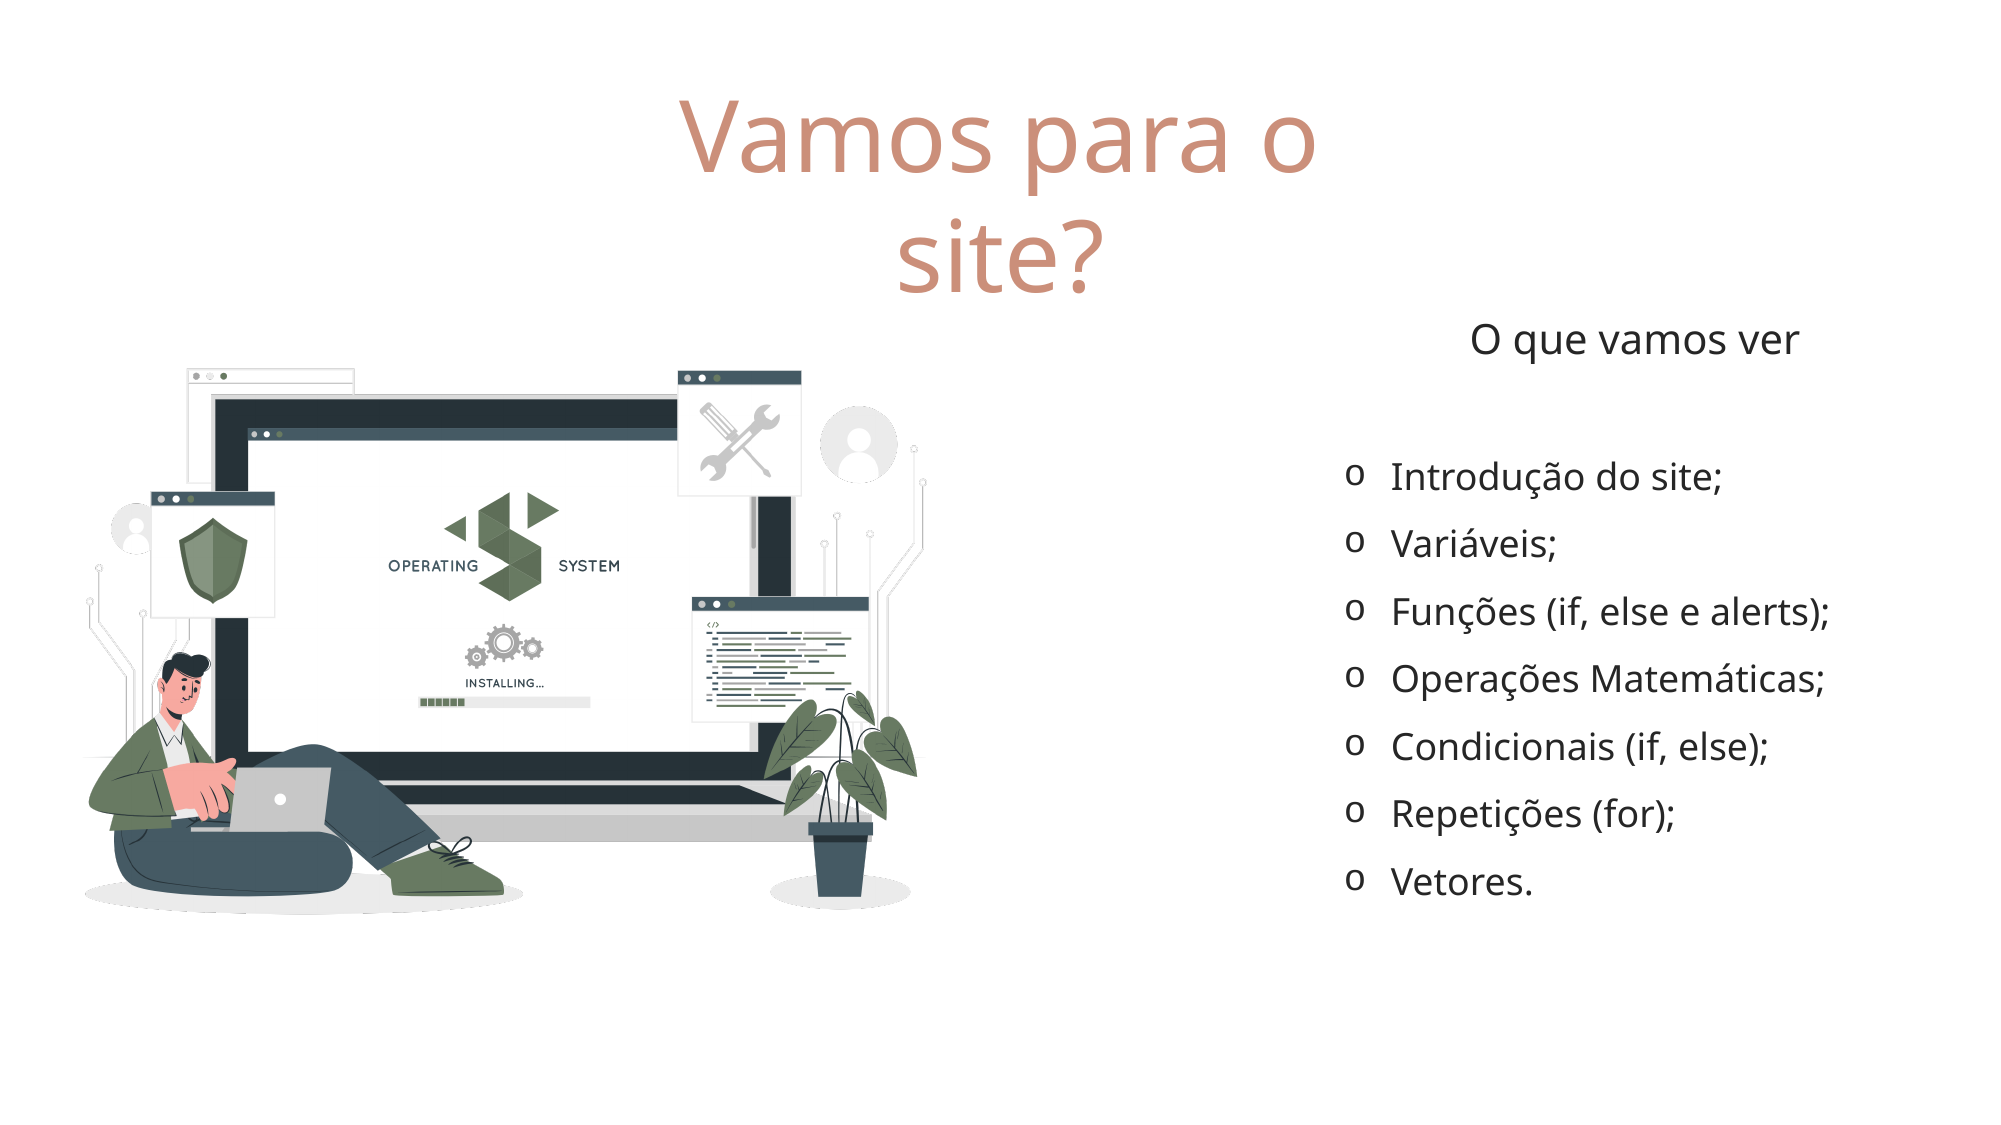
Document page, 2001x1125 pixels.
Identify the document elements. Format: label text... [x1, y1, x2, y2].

text_box Vamos para o site? [553, 64, 1447, 320]
picture [8, 132, 1001, 1125]
text_box O que vamos ver Introdução do site; Variáveis; Funções (if, else e alerts); Operações Matemáticas; Condicionais (if, else); Repetições (for); Vetores. [1329, 280, 1941, 978]
